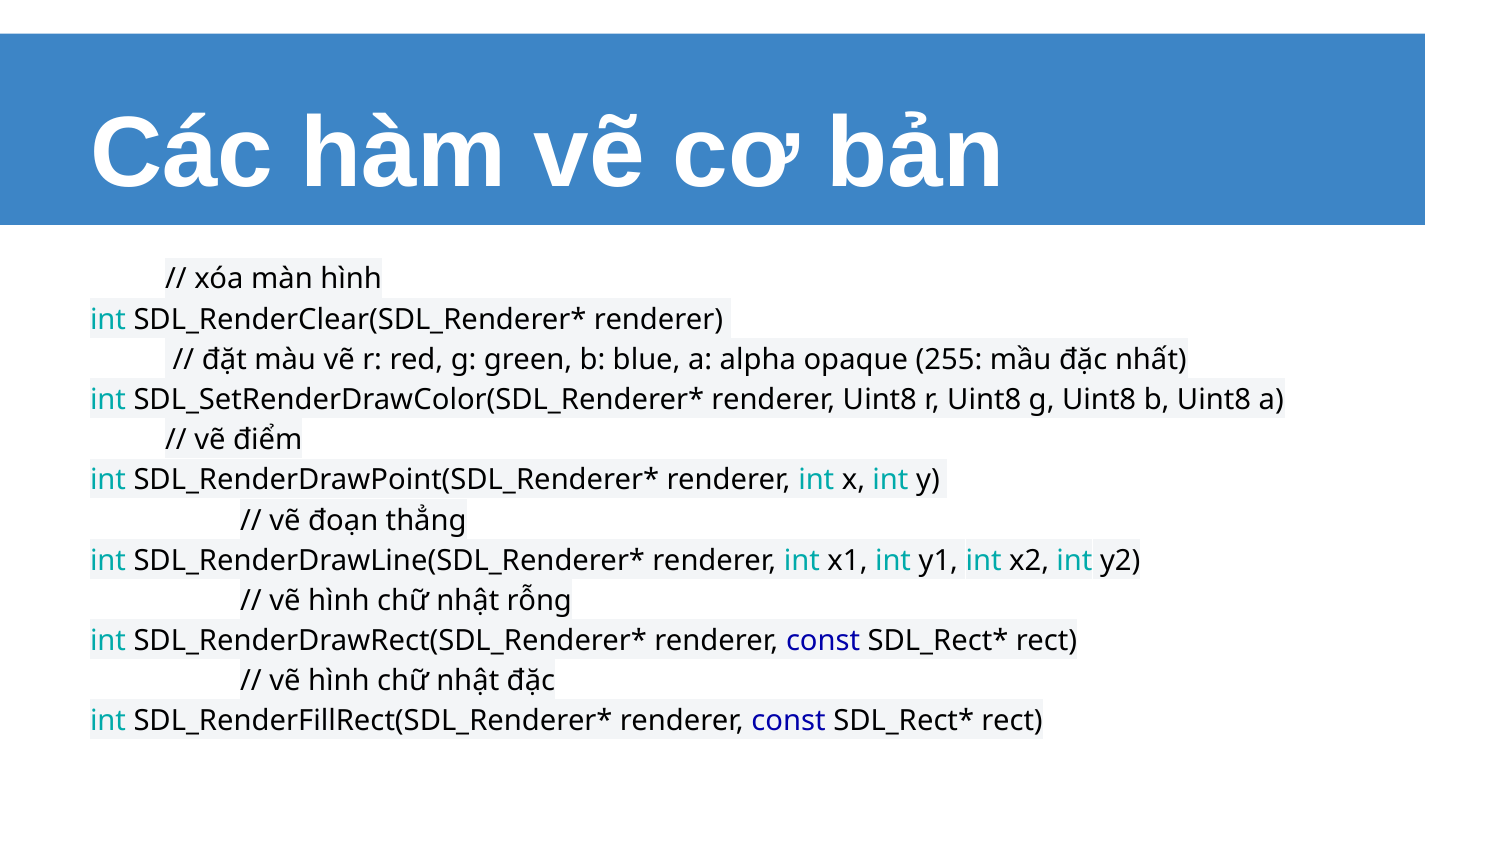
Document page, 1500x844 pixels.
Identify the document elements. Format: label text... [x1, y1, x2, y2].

list // xóa màn hình int SDL_RenderClear(SDL_Renderer* renderer) // đặt màu vẽ r: red, g: green, b: blue, a: alpha opaque (255: mầu đặc nhất) int SDL_SetRenderDrawColor(SDL_Renderer* renderer, Uint8 r, Uint8 g, Uint8 b, Uint8 a) // vẽ điểm int SDL_RenderDrawPoint(SDL_Renderer* renderer, int x, int y) // vẽ đoạn thẳng int SDL_RenderDrawLine(SDL_Renderer* renderer, int x1, int y1, int x2, int y2) // vẽ hình chữ nhật rỗng int SDL_RenderDrawRect(SDL_Renderer* renderer, const SDL_Rect* rect) // vẽ hình chữ nhật đặc int SDL_RenderFillRect(SDL_Renderer* renderer, const SDL_Rect* rect) [75, 239, 1444, 808]
title Các hàm vẽ cơ bản [75, 33, 1425, 221]
